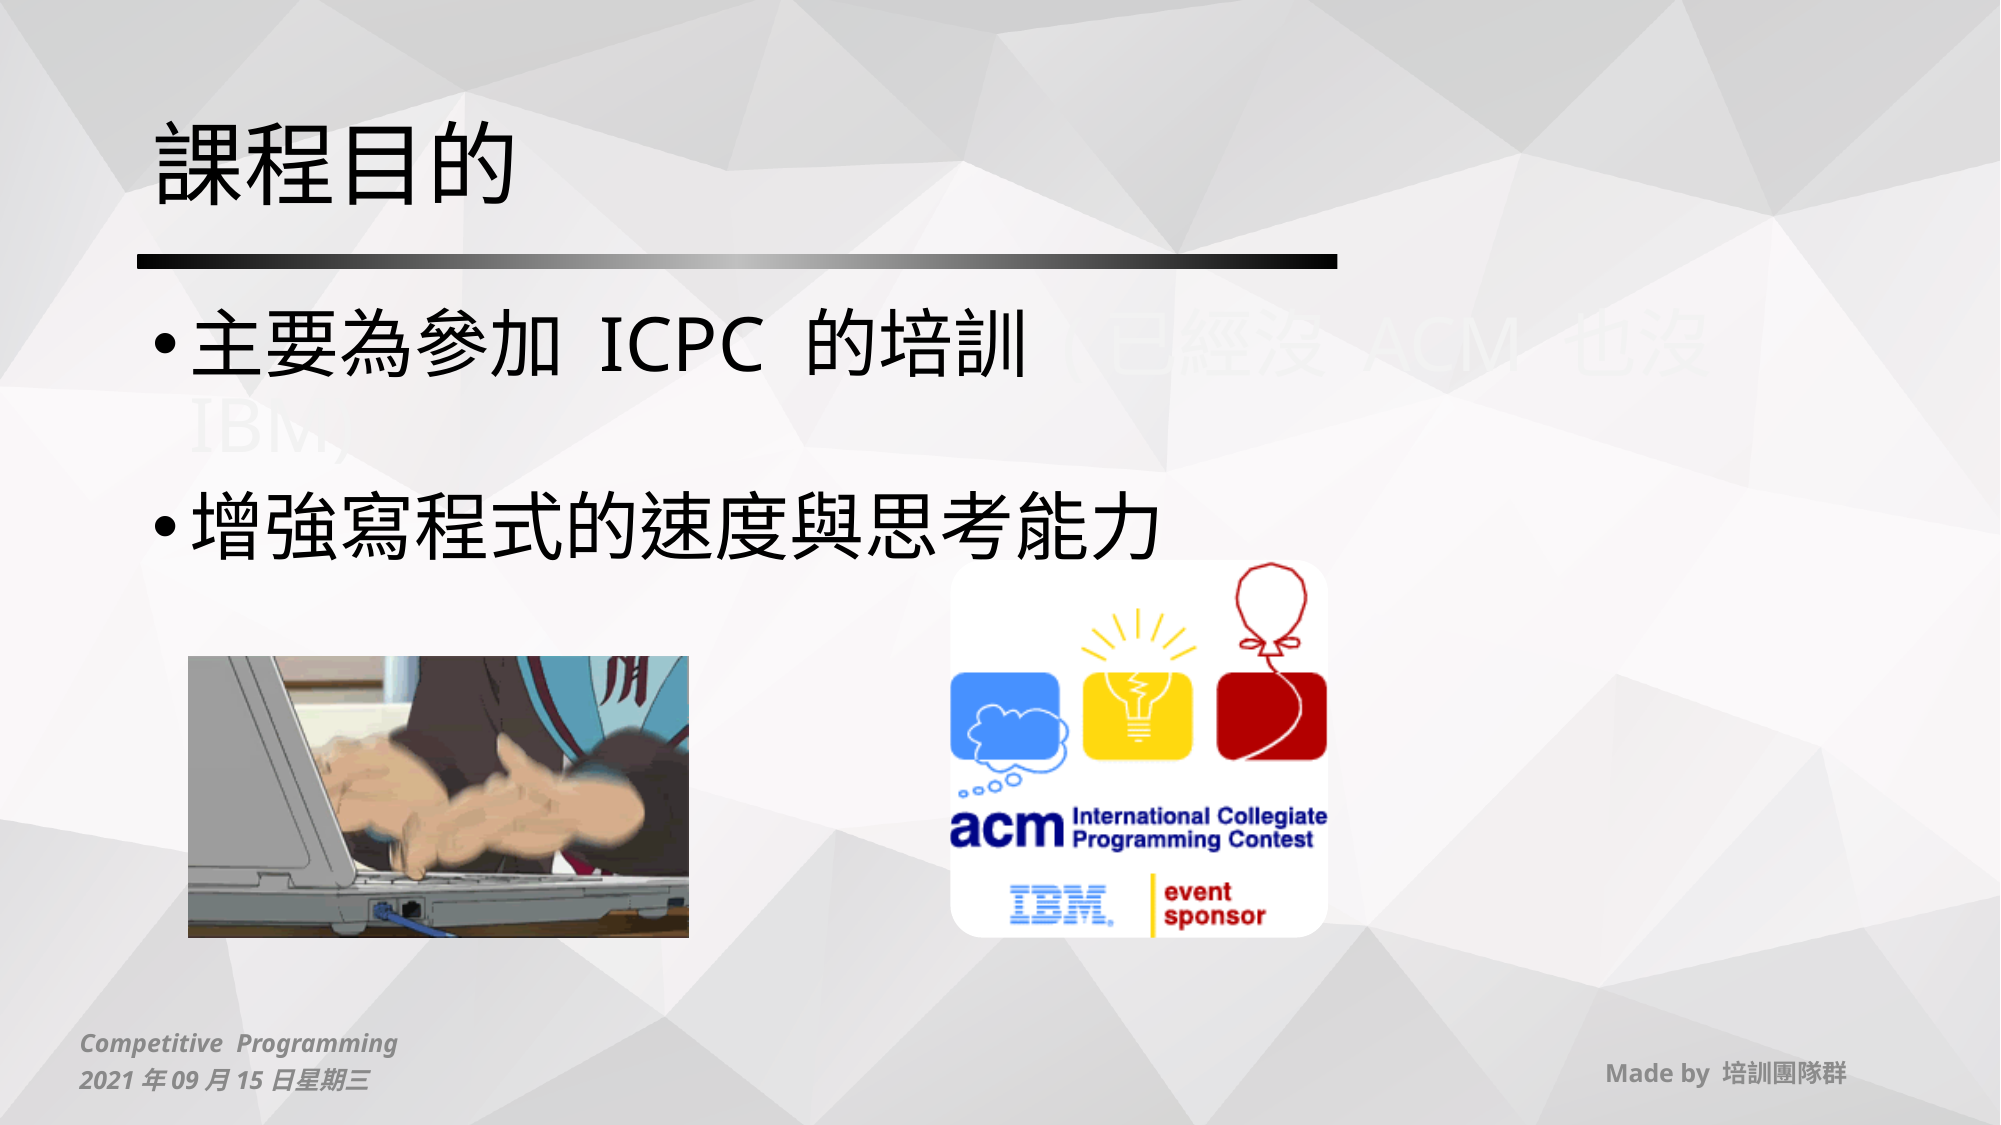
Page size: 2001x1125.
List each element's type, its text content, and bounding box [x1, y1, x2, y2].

picture [0, 0, 2000, 1125]
list 主要為參加 ICPC 的培訓 (已經沒 ACM 也沒 IBM) 增強寫程式的速度與思考能力 [137, 299, 1863, 1014]
title 課程目的 [137, 59, 1863, 278]
